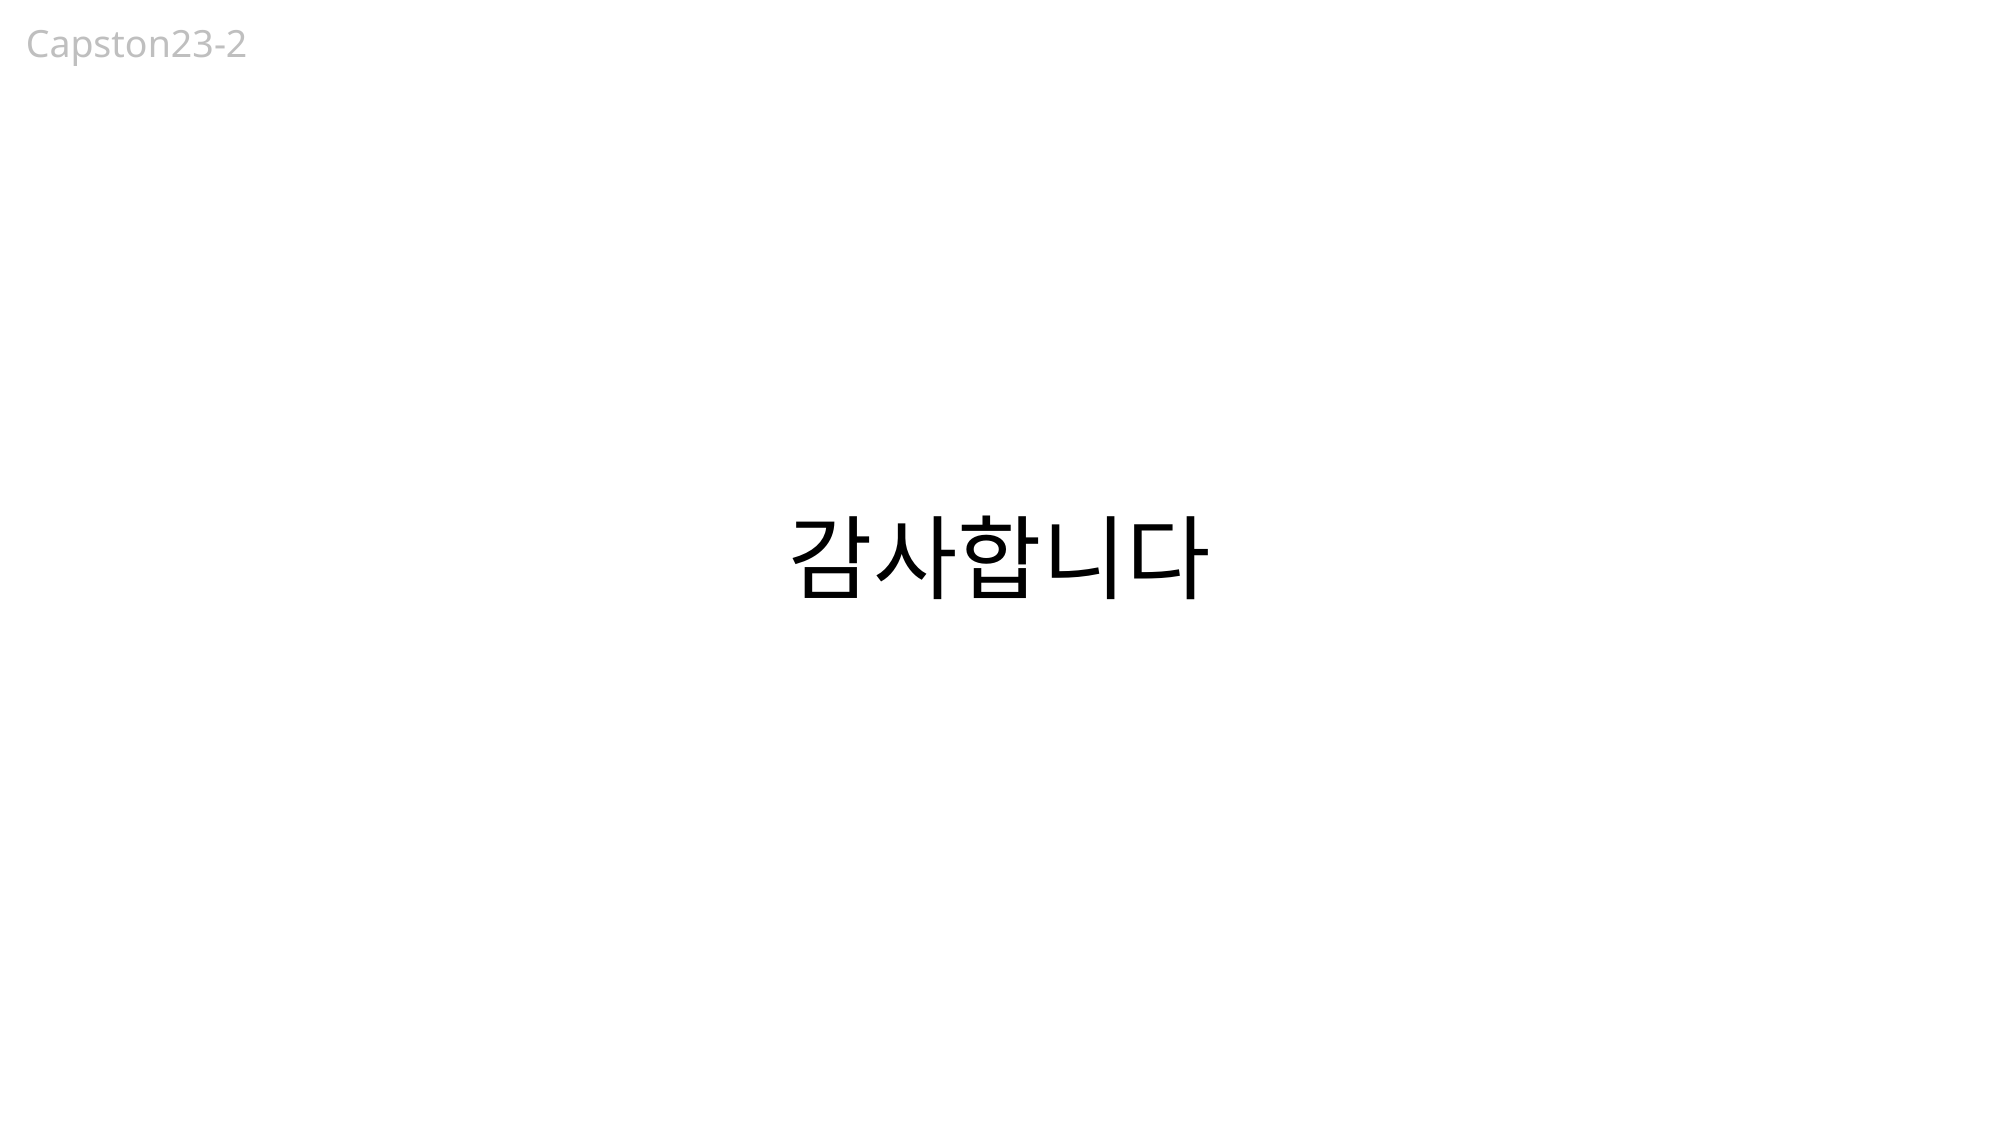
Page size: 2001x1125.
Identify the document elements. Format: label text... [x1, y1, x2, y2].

title 감사합니다 [137, 453, 1863, 672]
text_box Capston23-2 [10, 12, 325, 73]
